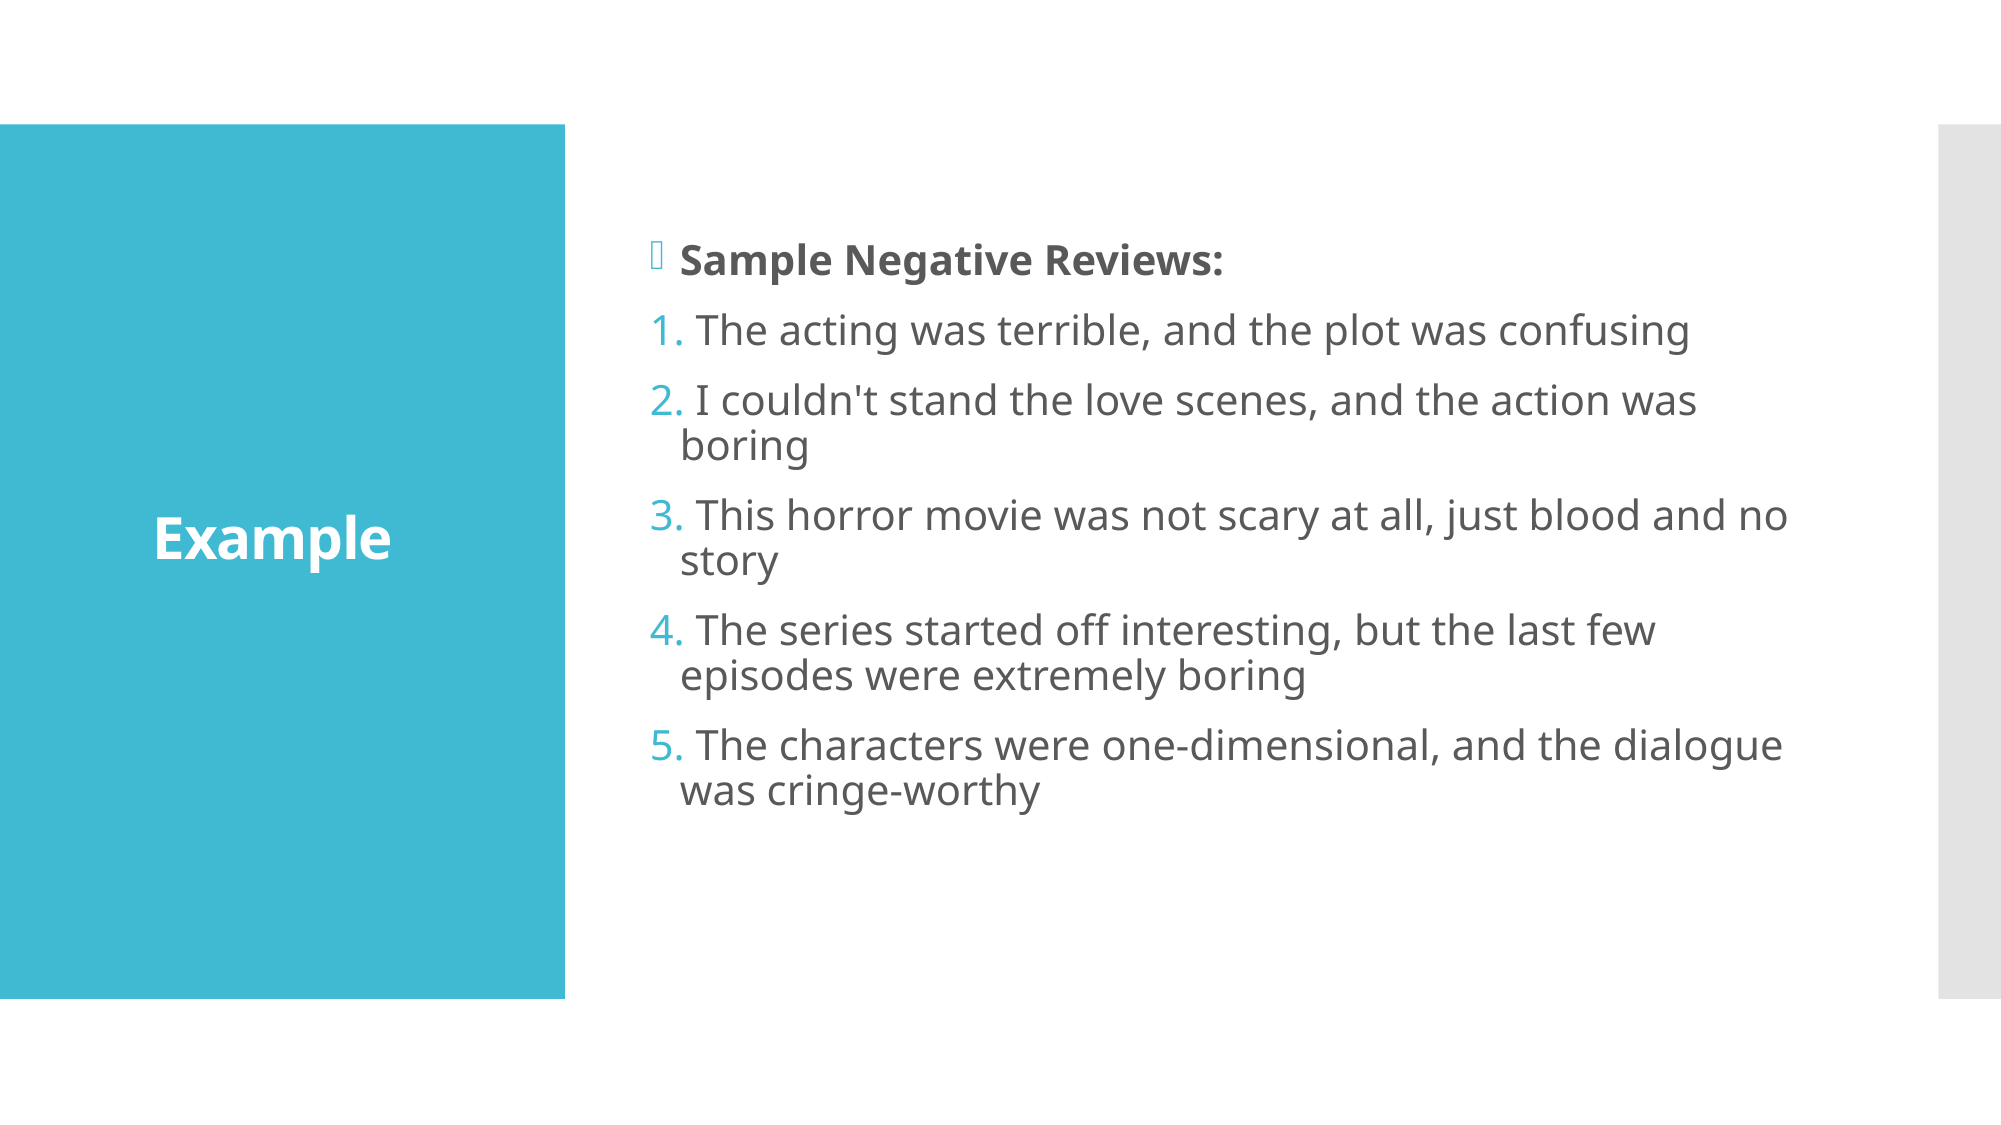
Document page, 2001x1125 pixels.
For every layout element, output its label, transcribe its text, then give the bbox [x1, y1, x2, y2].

title Example [137, 162, 622, 918]
list Sample Negative Reviews: The acting was terrible, and the plot was confusing I couldn't stand the love scenes, and the action was boring This horror movie was not scary at all, just blood and no story The series started off interesting, but the last few episodes were extremely boring The characters were one-dimensional, and the dialogue was cringe-worthy [634, 141, 1835, 982]
